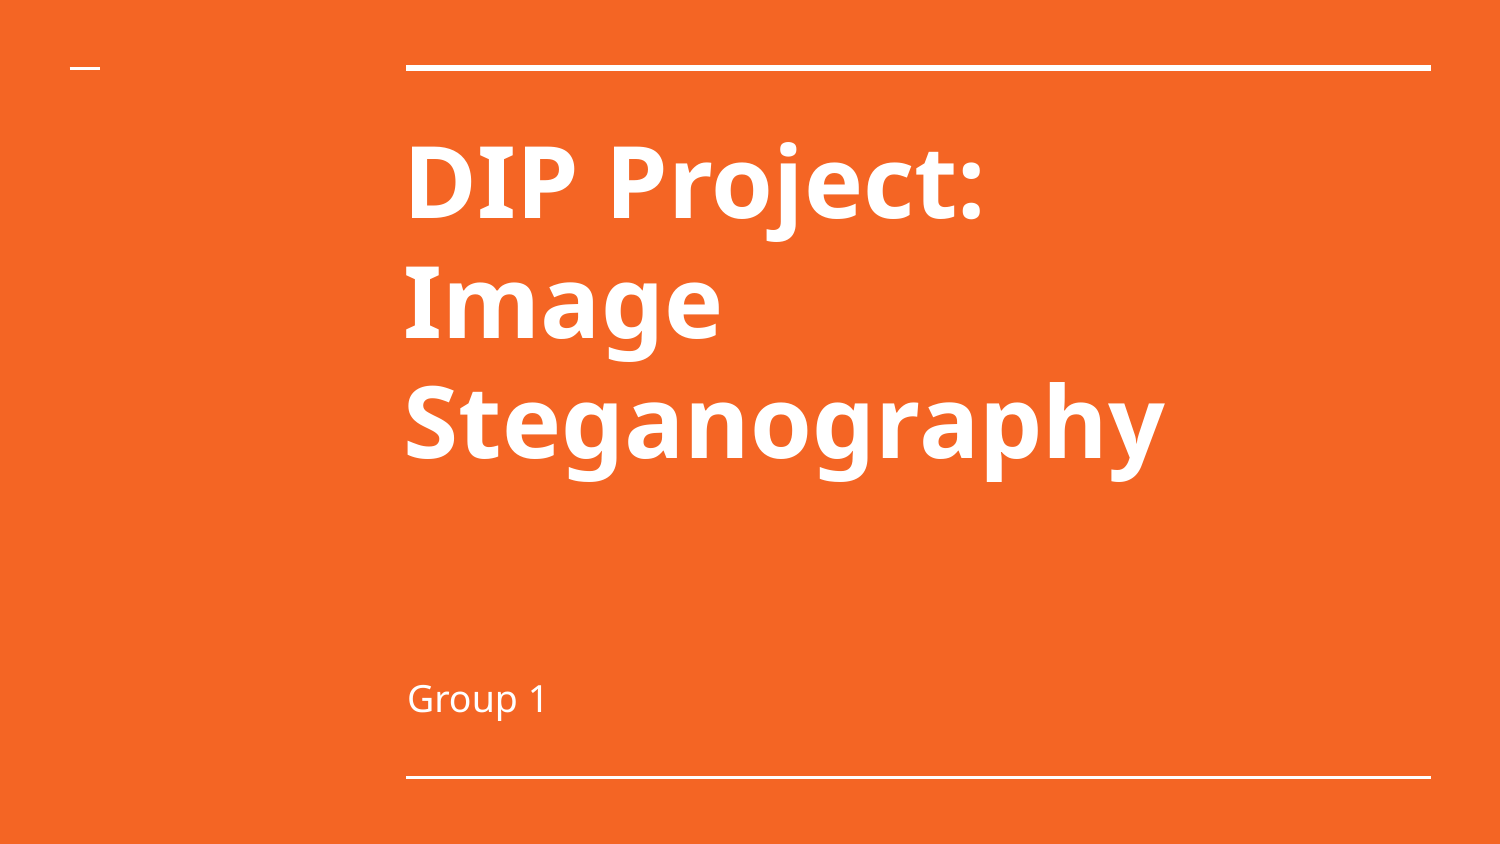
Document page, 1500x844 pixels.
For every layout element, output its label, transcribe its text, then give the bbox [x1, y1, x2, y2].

title DIP Project: Image Steganography [389, 103, 1428, 357]
subtitle Group 1 [392, 531, 1431, 735]
